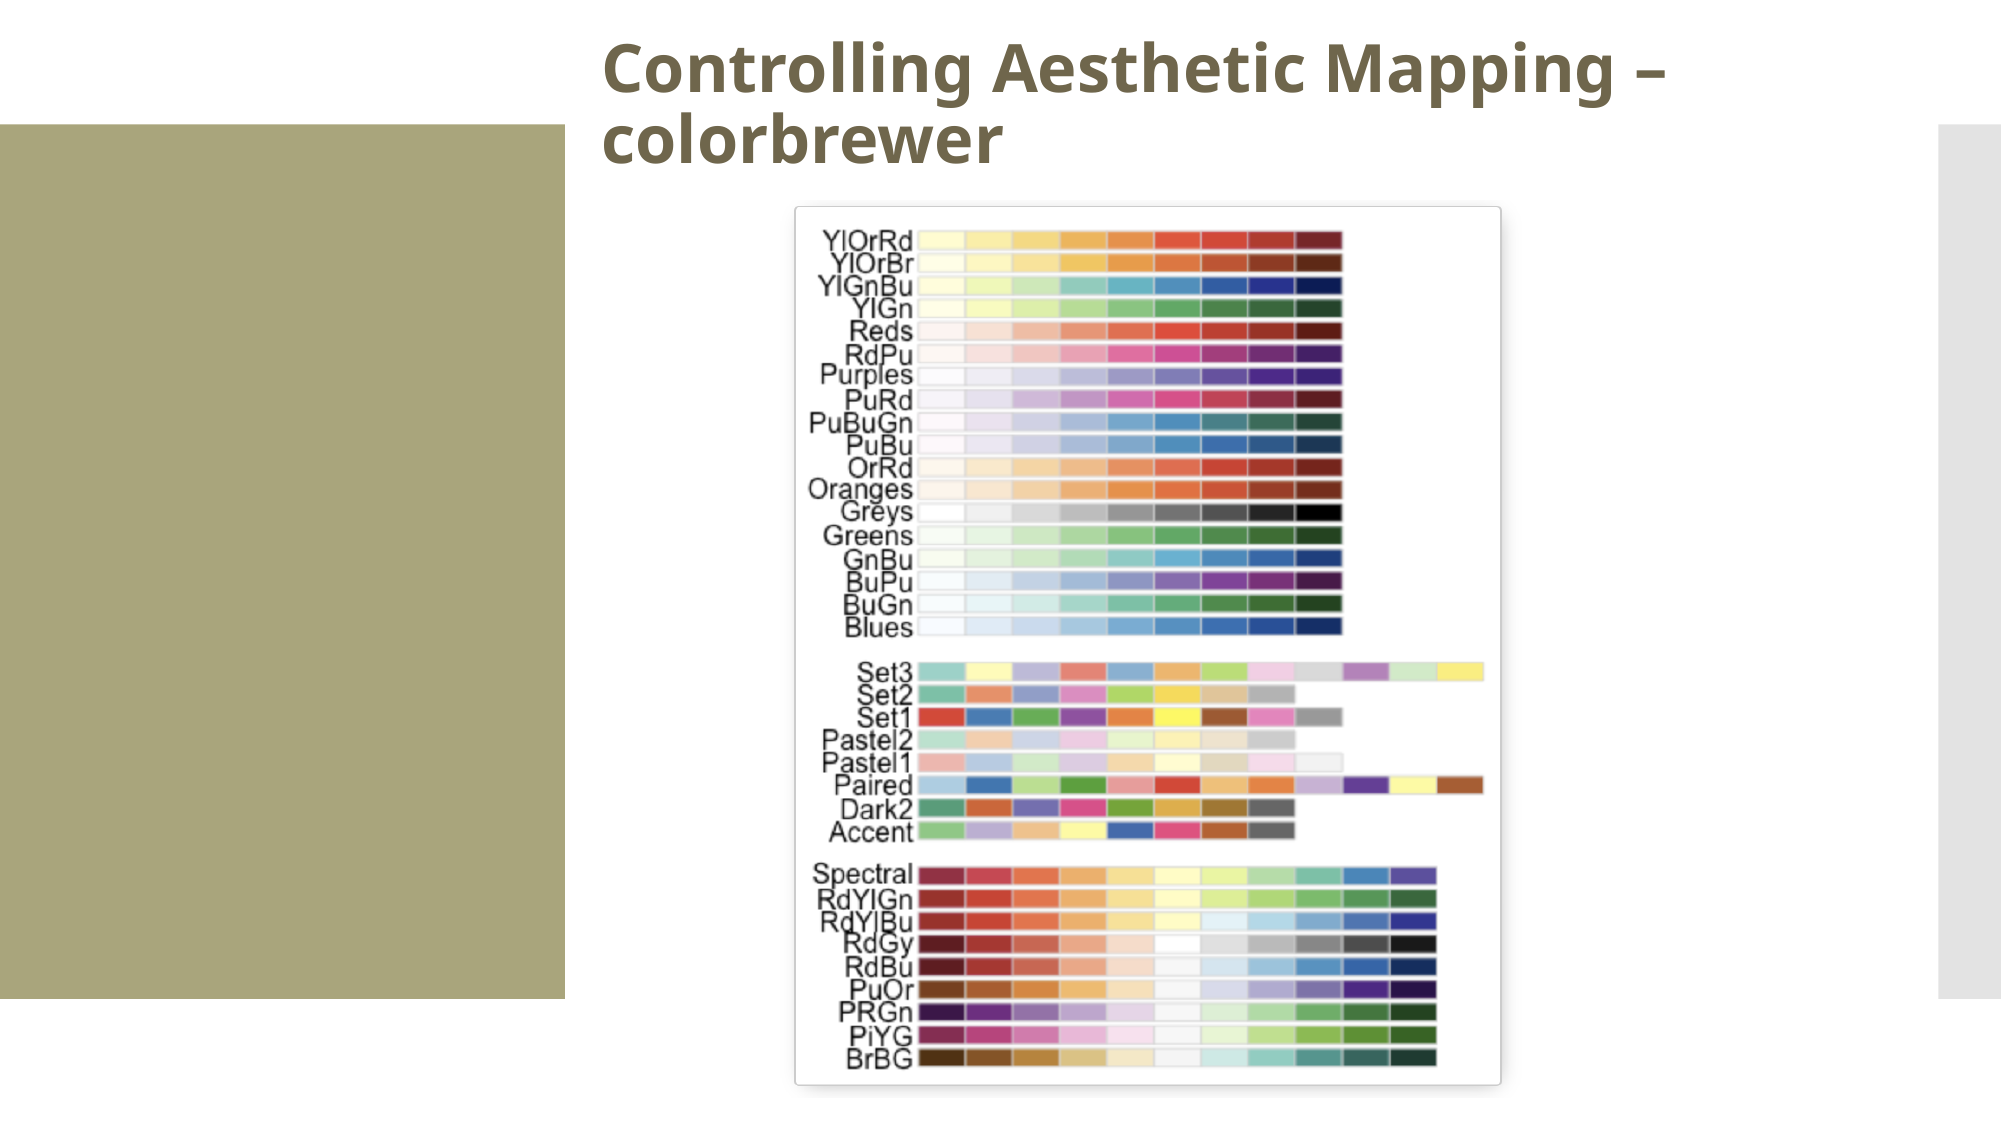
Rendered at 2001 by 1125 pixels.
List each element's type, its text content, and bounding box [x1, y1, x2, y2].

text_box Controlling Aesthetic Mapping – colorbrewer [586, 26, 1835, 982]
picture [778, 199, 1522, 1099]
